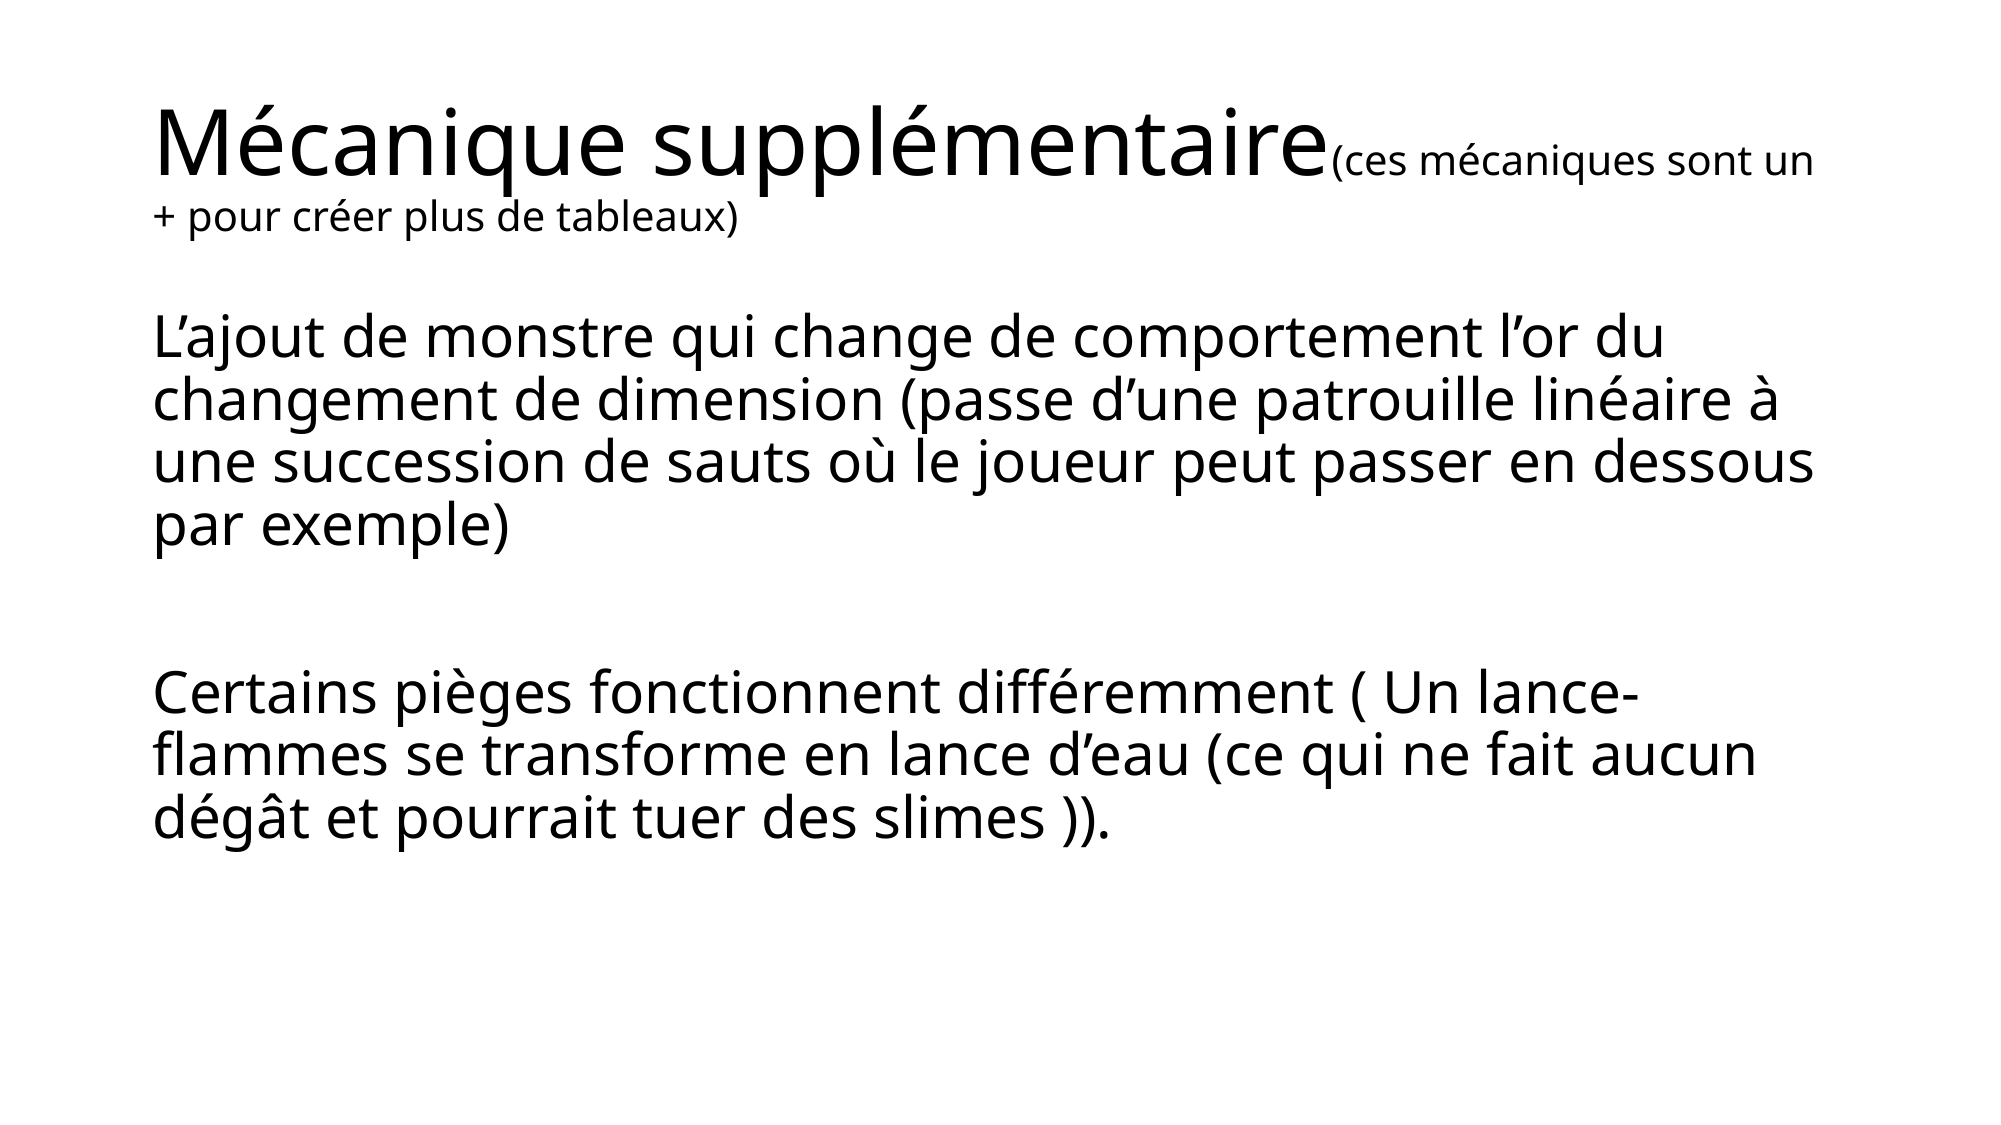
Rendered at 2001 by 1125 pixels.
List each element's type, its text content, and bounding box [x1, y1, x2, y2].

list L’ajout de monstre qui change de comportement l’or du changement de dimension (passe d’une patrouille linéaire à une succession de sauts où le joueur peut passer en dessous par exemple) Certains pièges fonctionnent différemment ( Un lance-flammes se transforme en lance d’eau (ce qui ne fait aucun dégât et pourrait tuer des slimes )). [137, 299, 1863, 1014]
title Mécanique supplémentaire(ces mécaniques sont un + pour créer plus de tableaux) [137, 59, 1863, 278]
